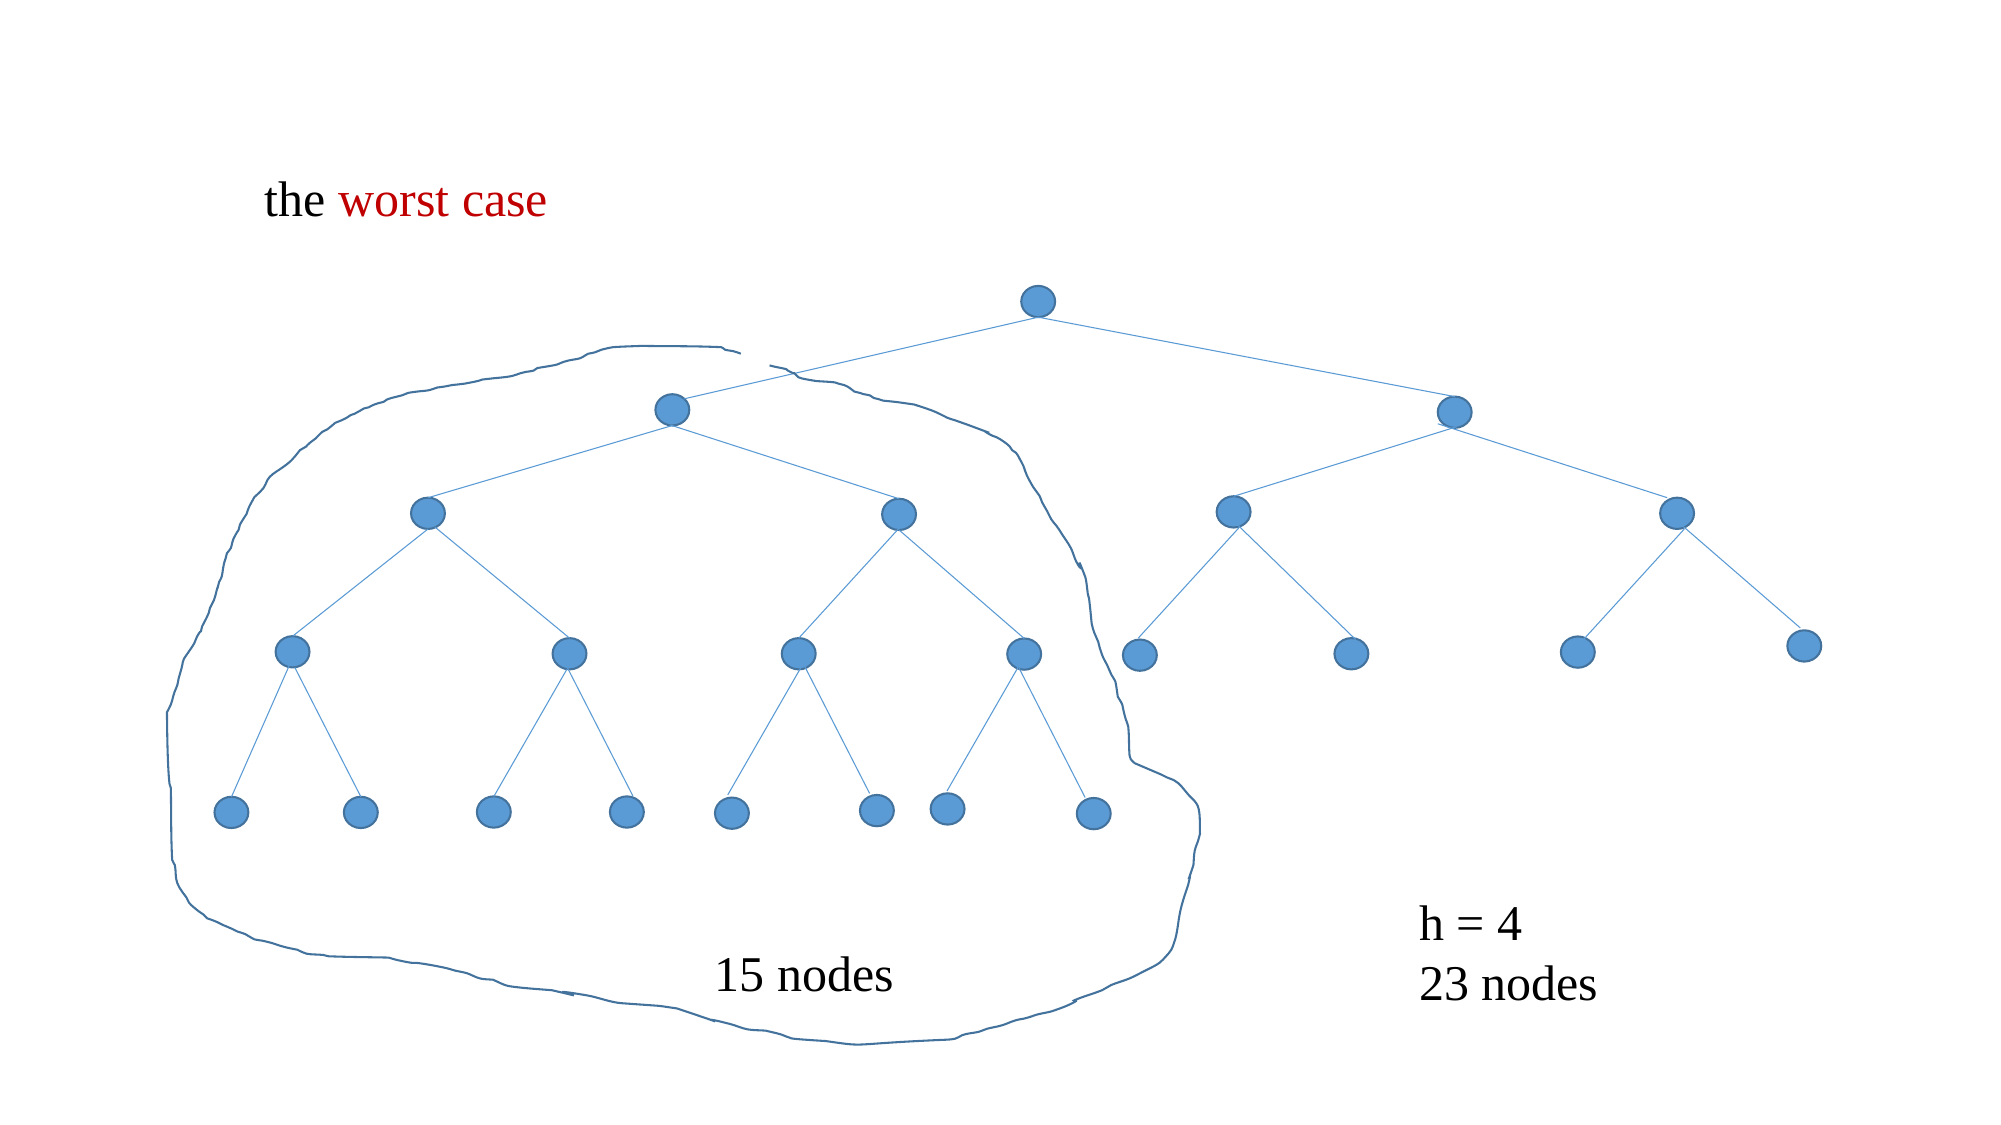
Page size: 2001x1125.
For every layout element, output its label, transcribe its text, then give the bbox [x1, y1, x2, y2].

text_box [294, 667, 361, 797]
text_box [669, 424, 900, 499]
text_box [1215, 495, 1252, 527]
text_box 15 nodes [699, 933, 932, 1009]
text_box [947, 663, 1020, 791]
text_box h = 4 23 nodes [1404, 883, 1618, 1018]
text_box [899, 529, 1025, 639]
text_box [727, 667, 801, 795]
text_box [1138, 527, 1240, 639]
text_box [493, 669, 567, 797]
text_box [566, 666, 633, 796]
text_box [1019, 668, 1086, 798]
text_box [1559, 635, 1596, 669]
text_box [1583, 528, 1685, 640]
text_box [1675, 519, 1801, 628]
text_box [1786, 629, 1823, 663]
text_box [427, 425, 669, 498]
text_box the worst case [249, 158, 576, 234]
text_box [292, 528, 429, 637]
text_box [1121, 638, 1158, 672]
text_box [803, 663, 870, 794]
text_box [684, 317, 1039, 399]
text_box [1233, 426, 1457, 497]
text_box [798, 527, 900, 639]
text_box [1436, 395, 1473, 423]
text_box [1437, 423, 1668, 498]
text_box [1234, 521, 1356, 640]
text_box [1038, 317, 1455, 397]
text_box [1659, 496, 1696, 528]
text_box [1333, 637, 1370, 671]
text_box [165, 344, 1202, 1046]
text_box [434, 527, 570, 639]
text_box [231, 664, 290, 797]
text_box [1020, 284, 1057, 317]
